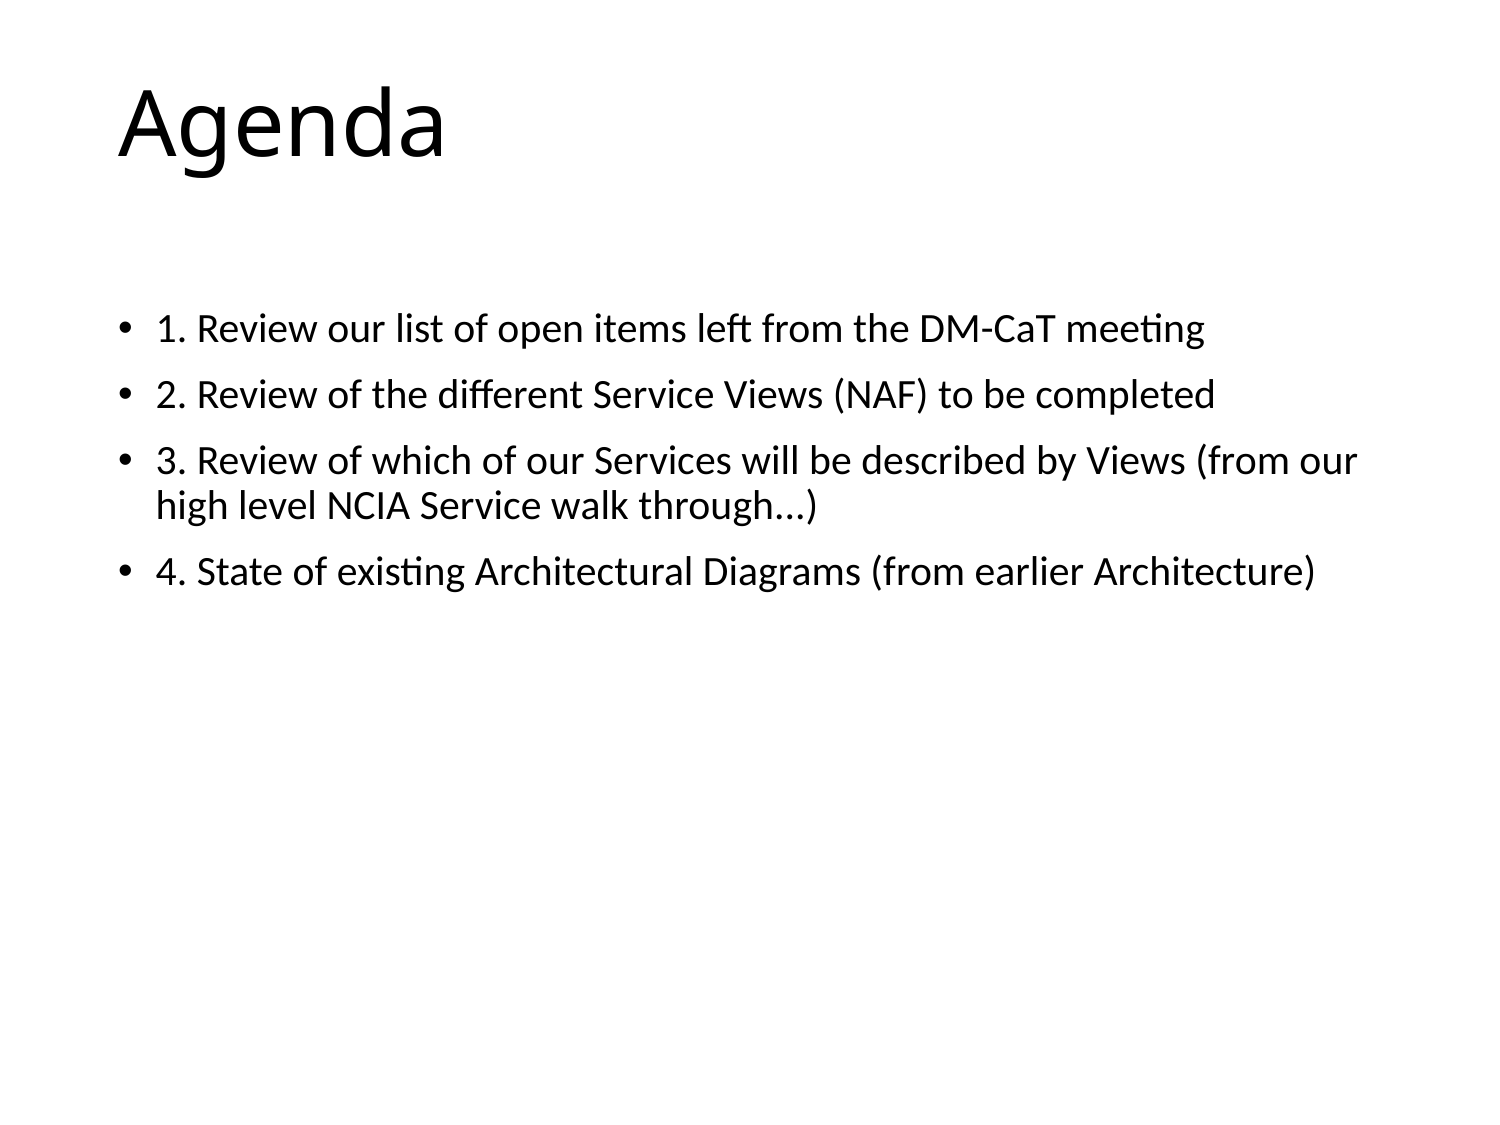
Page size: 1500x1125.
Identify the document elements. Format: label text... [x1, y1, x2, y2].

title Agenda [103, 59, 1397, 194]
list 1. Review our list of open items left from the DM-CaT meeting 2. Review of the different Service Views (NAF) to be completed 3. Review of which of our Services will be described by Views (from our high level NCIA Service walk through...) 4. State of existing Architectural Diagrams (from earlier Architecture) [103, 299, 1397, 1014]
